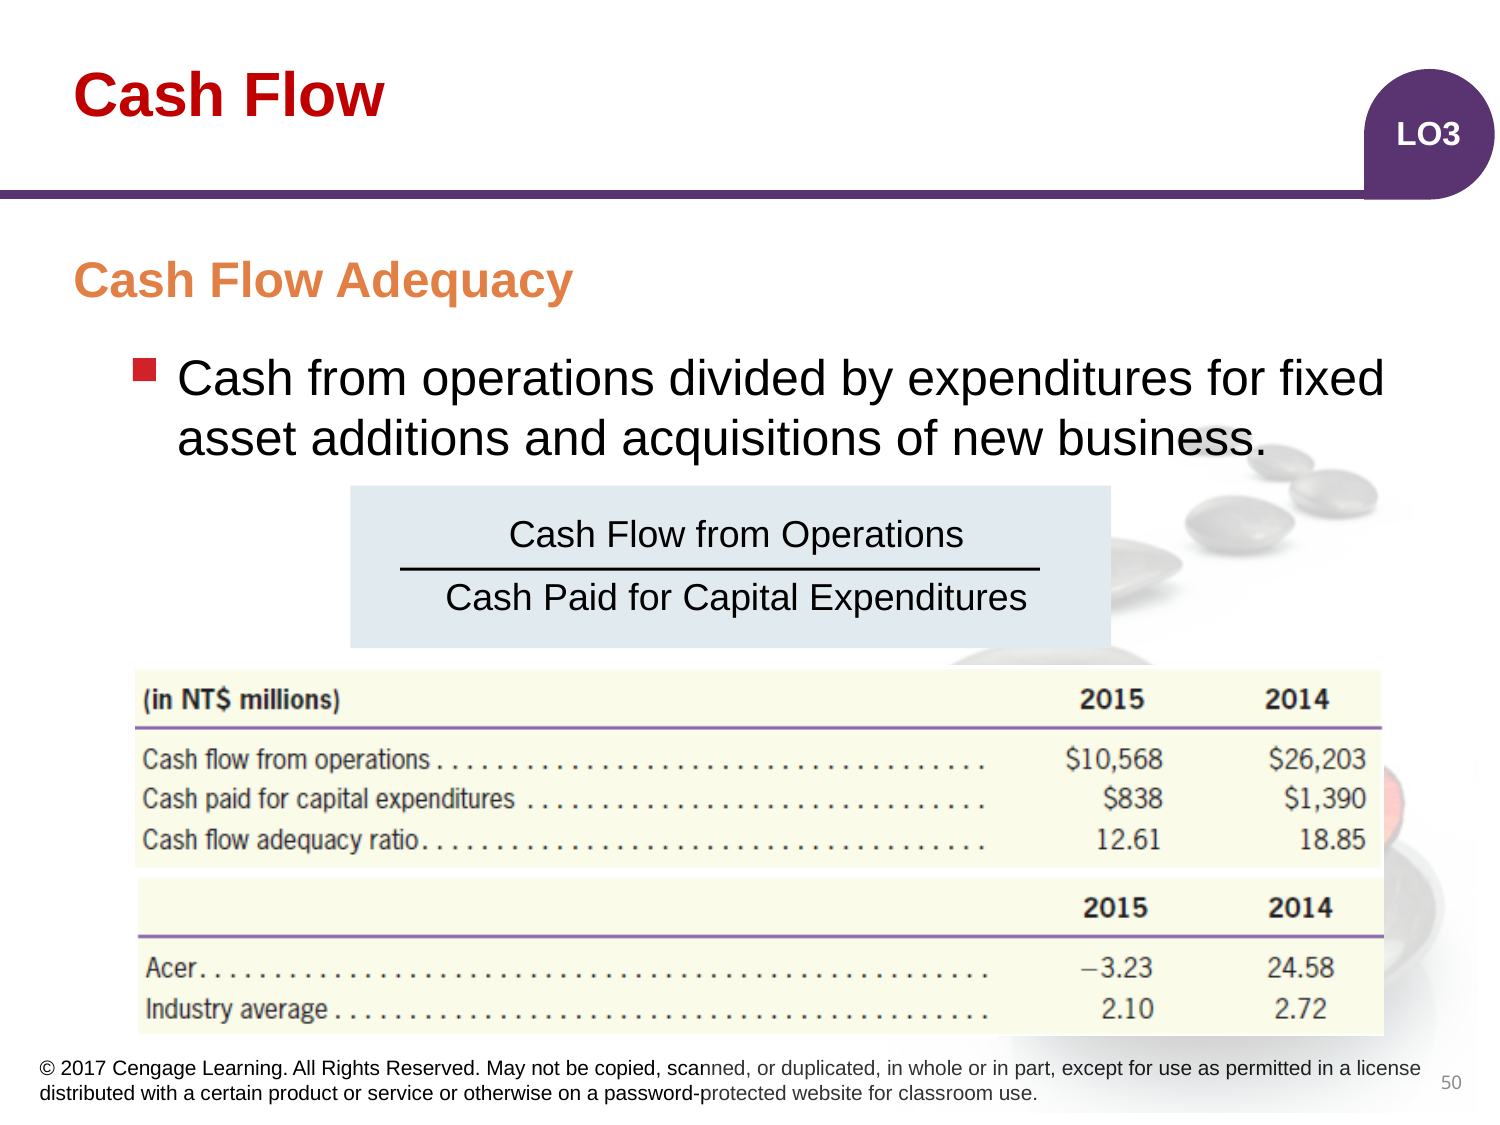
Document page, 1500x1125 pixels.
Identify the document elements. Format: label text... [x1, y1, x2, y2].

picture [914, 1089, 934, 1100]
picture [852, 1089, 862, 1100]
picture [1128, 1060, 1134, 1075]
picture [831, 1089, 840, 1100]
picture [712, 1089, 718, 1100]
picture [976, 1089, 991, 1100]
picture [776, 1085, 785, 1100]
picture [1038, 1062, 1050, 1075]
picture [845, 1087, 851, 1100]
picture [999, 1089, 1008, 1100]
picture [846, 1062, 852, 1075]
picture [808, 1089, 818, 1100]
picture [793, 1064, 802, 1075]
picture [1095, 1064, 1105, 1075]
picture [704, 1089, 711, 1100]
picture [936, 1089, 945, 1100]
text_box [350, 485, 1112, 649]
picture [792, 1089, 807, 1100]
picture [1011, 1089, 1020, 1100]
picture [135, 665, 1384, 1036]
picture [704, 1064, 709, 1075]
title Cash Flow [58, 40, 1365, 152]
picture [757, 1087, 763, 1100]
picture [1117, 1062, 1123, 1075]
picture [1026, 1064, 1037, 1075]
picture [946, 1089, 952, 1100]
picture [868, 1085, 874, 1100]
picture [1135, 1064, 1139, 1075]
picture [965, 1089, 975, 1100]
picture [1074, 1064, 1083, 1075]
slide_number 50 [1139, 1042, 1478, 1103]
list Cash Flow Adequacy Cash from operations divided by expenditures for fixed asset additions and acquisitions of new business. [58, 240, 1439, 1014]
picture [952, 1064, 962, 1075]
picture [782, 1060, 791, 1075]
picture [886, 1089, 892, 1100]
picture [864, 1060, 873, 1075]
picture [819, 1085, 829, 1100]
picture [1106, 1064, 1116, 1079]
picture [712, 1064, 721, 1075]
picture [764, 1089, 774, 1100]
picture [719, 1089, 729, 1100]
picture [969, 1064, 979, 1075]
picture [1062, 1064, 1072, 1075]
picture [1021, 1089, 1031, 1100]
picture [875, 1089, 885, 1100]
picture [769, 1064, 775, 1075]
picture [1015, 1064, 1025, 1079]
picture [758, 1064, 768, 1075]
picture [825, 1064, 834, 1075]
picture [998, 1064, 1007, 1075]
picture [730, 1087, 736, 1100]
picture [980, 1064, 986, 1075]
picture [734, 1060, 743, 1075]
picture [899, 1089, 908, 1100]
picture [1084, 1064, 1093, 1075]
picture [748, 1089, 757, 1100]
picture [836, 1064, 847, 1075]
picture [736, 1089, 746, 1100]
picture [892, 1064, 901, 1075]
picture [723, 1064, 733, 1075]
text_box LO3 [1381, 104, 1476, 160]
picture [853, 1064, 863, 1075]
picture [805, 1064, 815, 1079]
picture [936, 1064, 946, 1075]
picture [924, 1060, 933, 1075]
picture [908, 1064, 923, 1075]
picture [953, 1089, 963, 1100]
